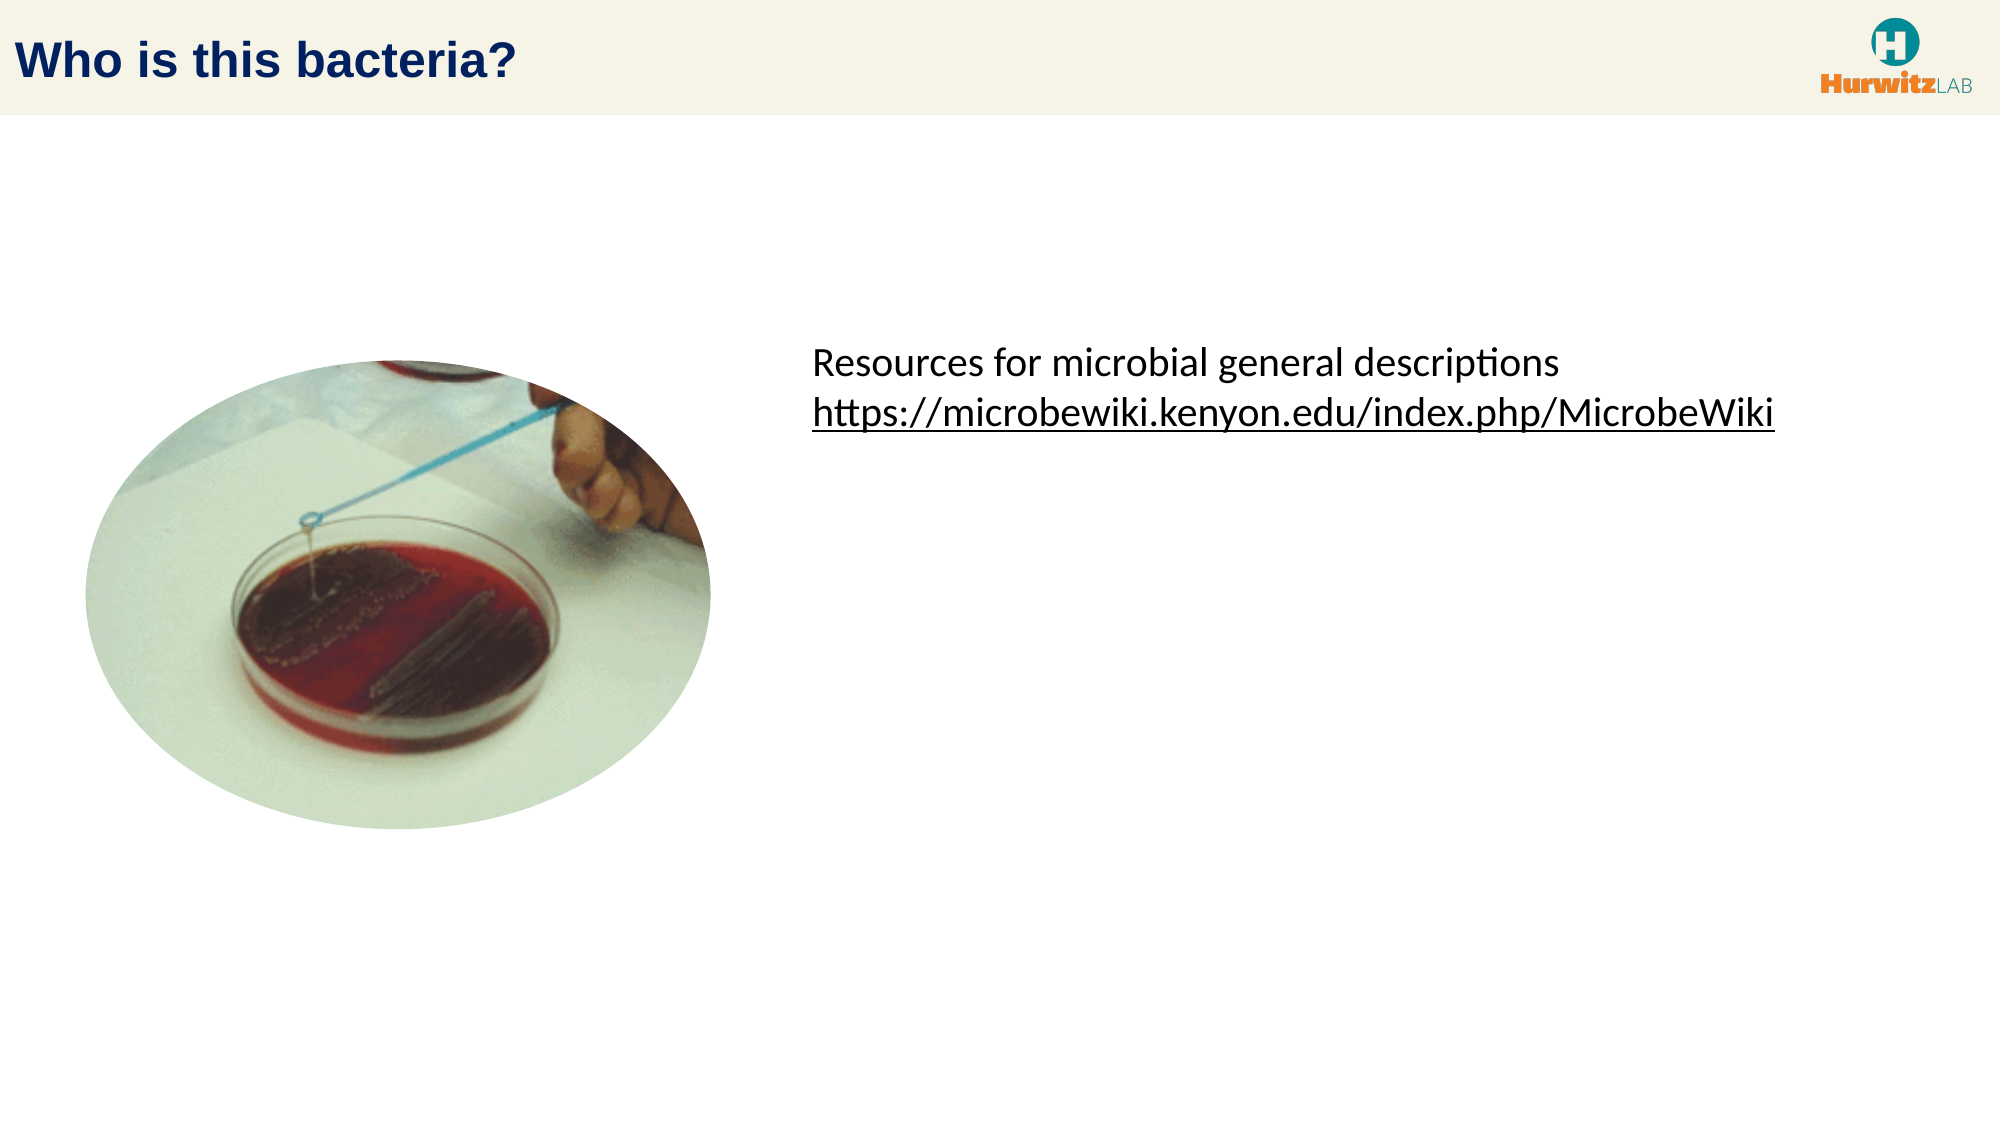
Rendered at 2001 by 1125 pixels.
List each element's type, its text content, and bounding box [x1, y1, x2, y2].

text_box Who is this bacteria? [0, 0, 1813, 116]
picture [85, 360, 711, 830]
text_box Resources for microbial general descriptions https://microbewiki.kenyon.edu/index.php/MicrobeWiki [797, 327, 1982, 443]
picture [1813, 0, 2000, 152]
